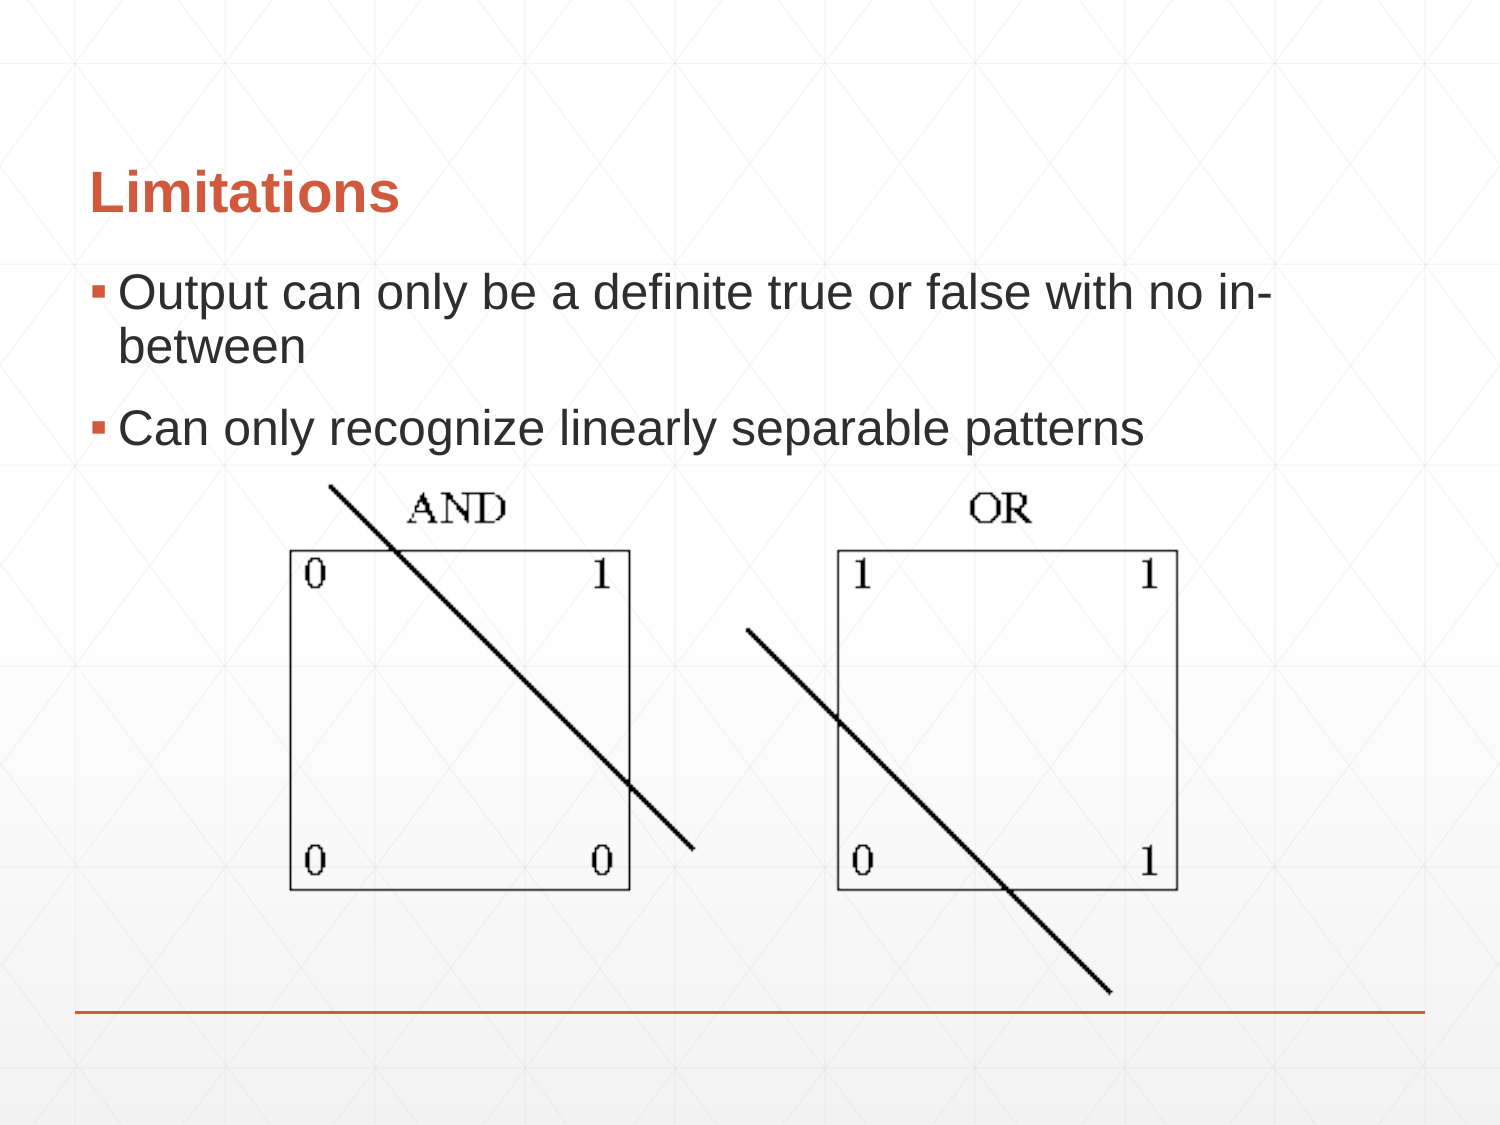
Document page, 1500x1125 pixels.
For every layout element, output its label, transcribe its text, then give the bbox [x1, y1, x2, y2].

picture [230, 472, 1247, 1012]
text_box Limitations [74, 44, 1425, 233]
text_box Output can only be a definite true or false with no in-between Can only recognize linearly separable patterns [74, 263, 1425, 1006]
